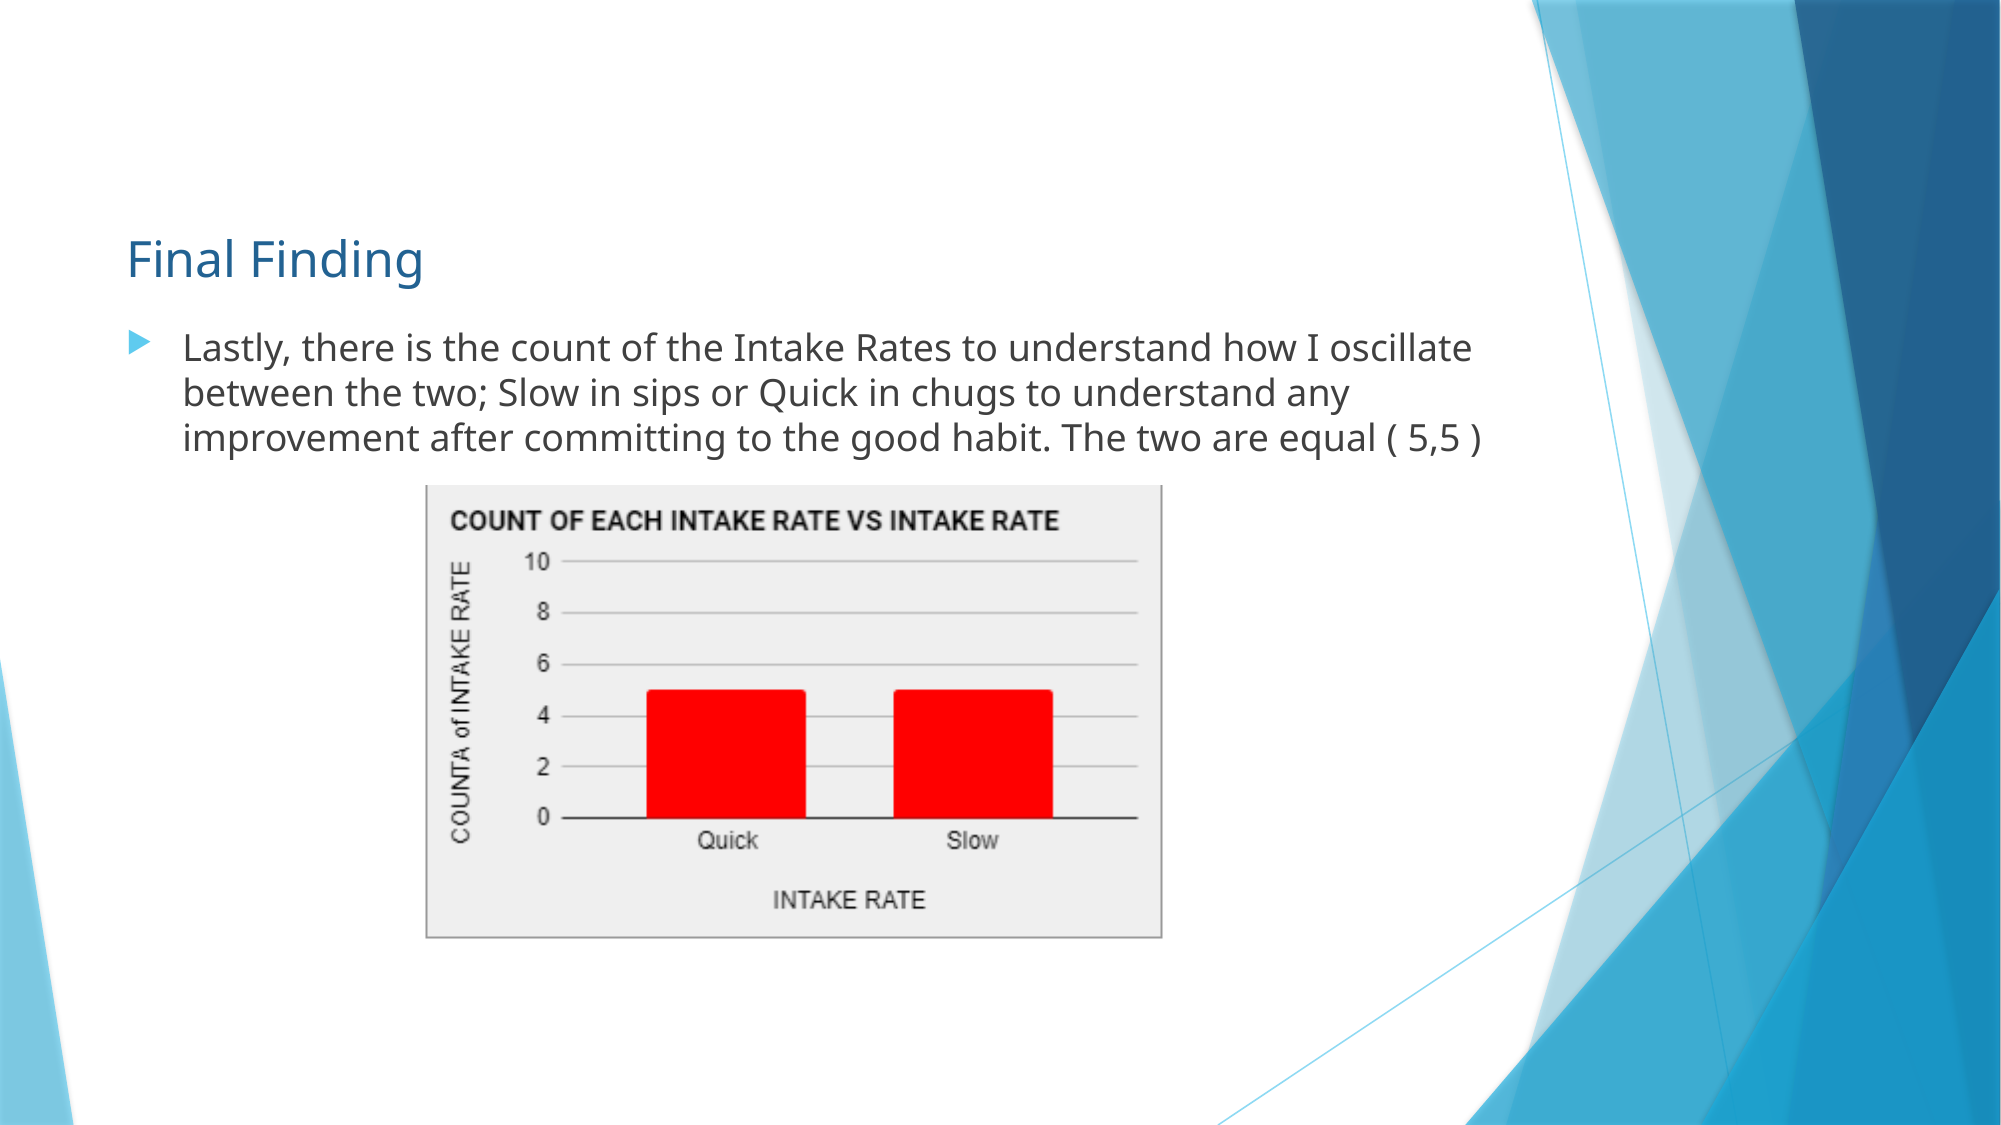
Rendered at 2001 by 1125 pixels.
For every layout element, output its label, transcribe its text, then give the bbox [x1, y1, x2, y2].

title Final Finding [111, 99, 1522, 316]
list Lastly, there is the count of the Intake Rates to understand how I oscillate between the two; Slow in sips or Quick in chugs to understand any improvement after committing to the good habit. The two are equal ( 5,5 ) [111, 316, 1522, 991]
picture [424, 485, 1165, 944]
